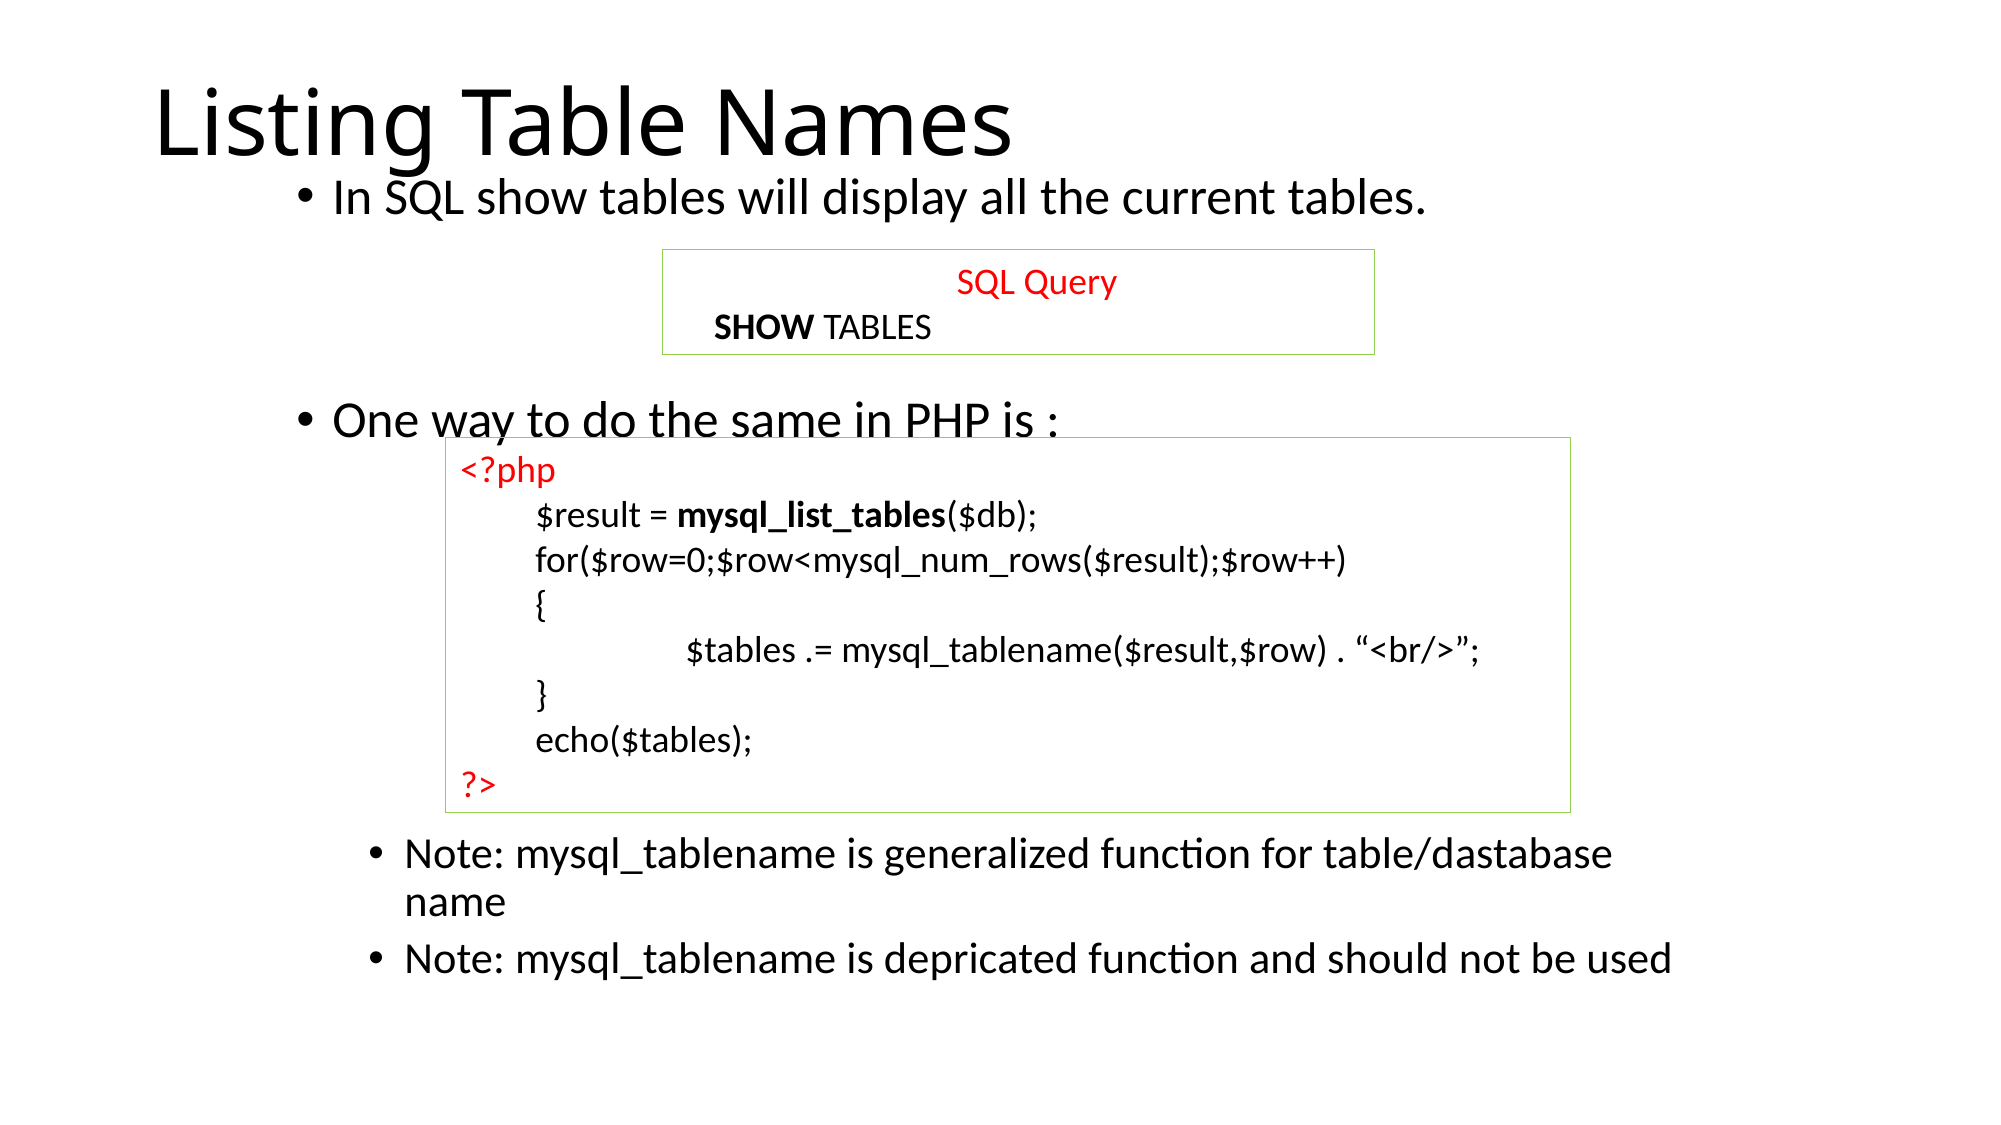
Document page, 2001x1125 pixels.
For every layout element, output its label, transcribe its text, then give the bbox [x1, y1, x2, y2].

list In SQL show tables will display all the current tables. One way to do the same in PHP is : Note: mysql_tablename is generalized function for table/dastabase name Note: mysql_tablename is depricated function and should not be used [281, 162, 1719, 1038]
text_box <?php $result = mysql_list_tables($db); for($row=0;$row<mysql_num_rows($result);$row++) { $tables .= mysql_tablename($result,$row) . “<br/>”; } echo($tables); ?> [445, 437, 1571, 813]
title Listing Table Names [137, 59, 1863, 191]
text_box SQL Query SHOW TABLES [662, 249, 1375, 355]
